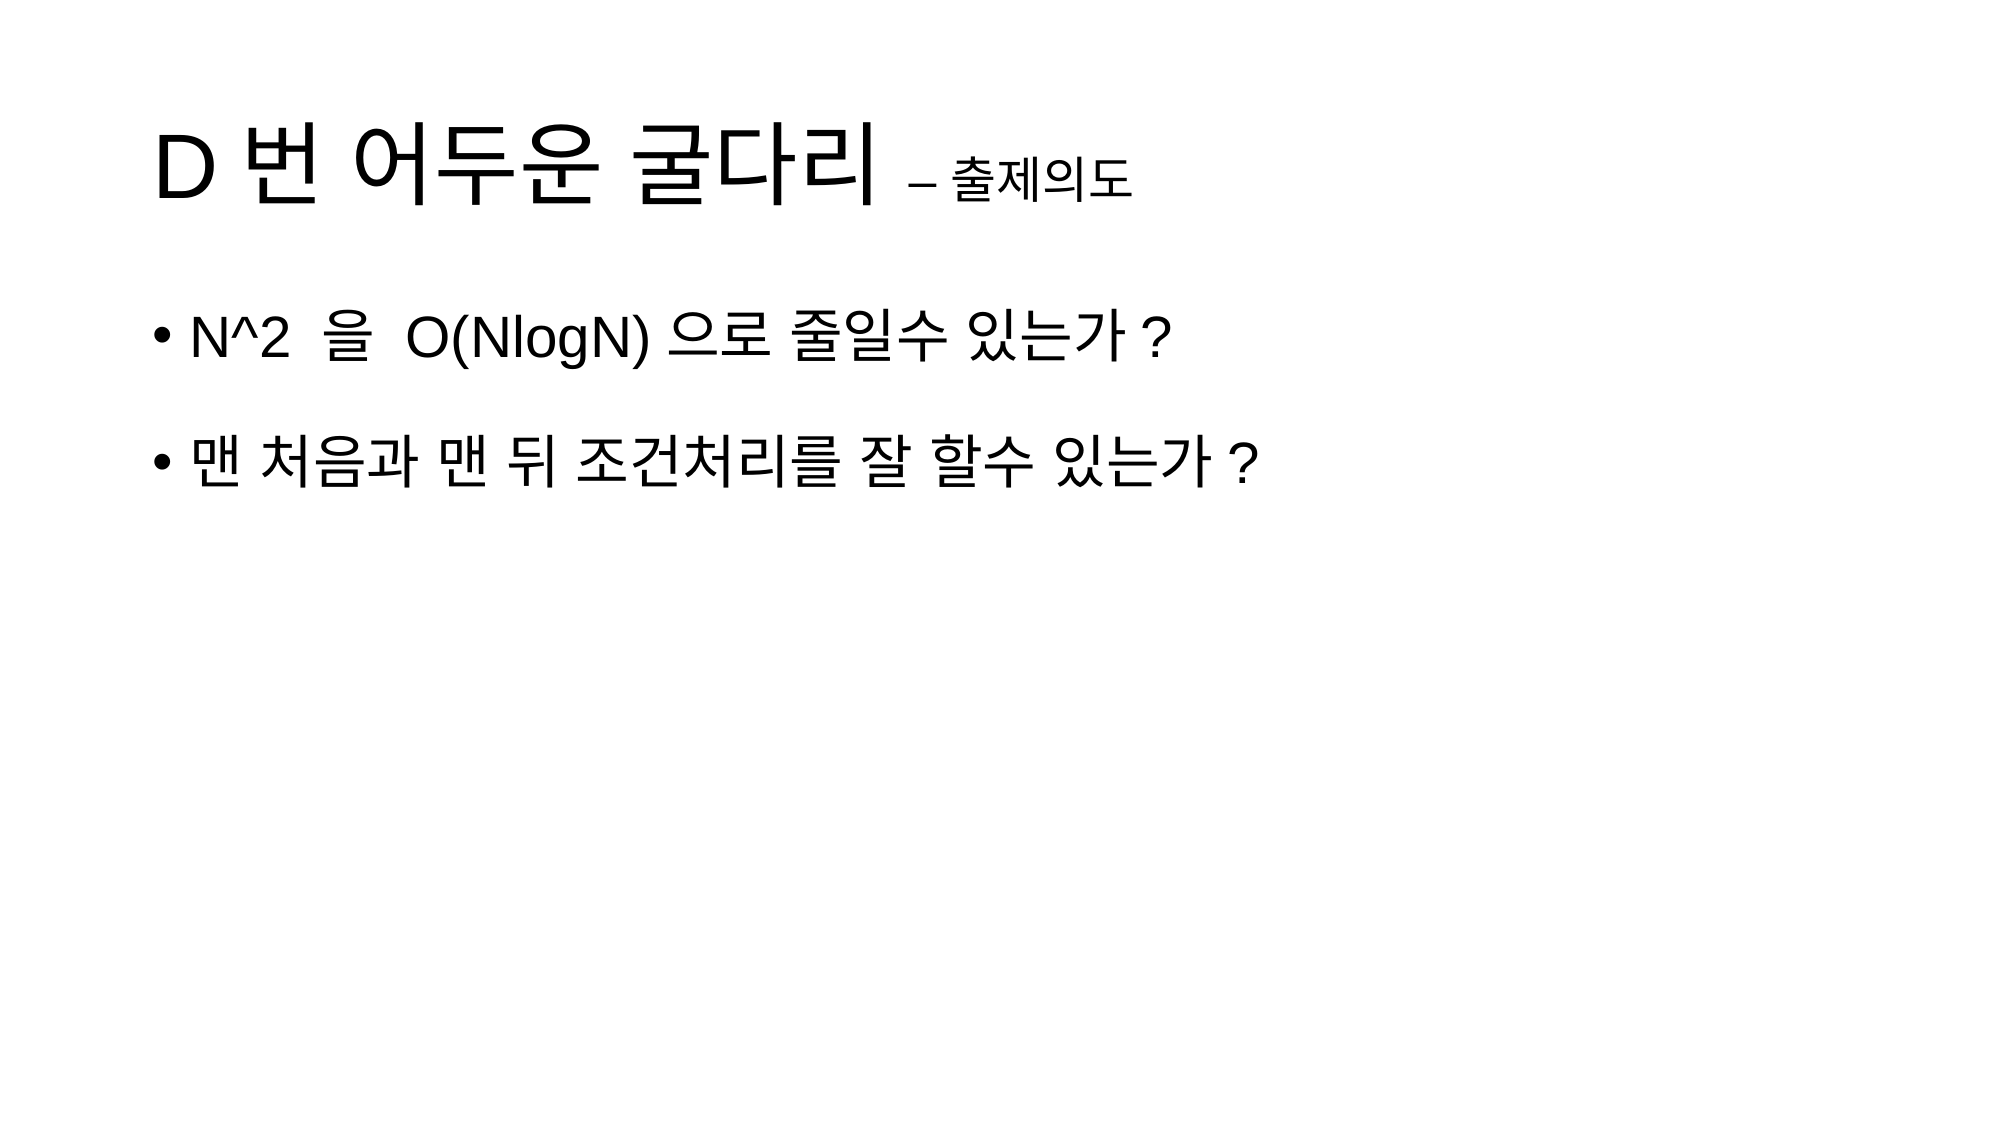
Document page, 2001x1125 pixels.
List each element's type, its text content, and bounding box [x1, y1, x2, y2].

title D번 어두운 굴다리 – 출제의도 [137, 59, 1863, 278]
list N^2 을 O(NlogN)으로 줄일수 있는가? 맨 처음과 맨 뒤 조건처리를 잘 할수 있는가? [137, 299, 1863, 1014]
